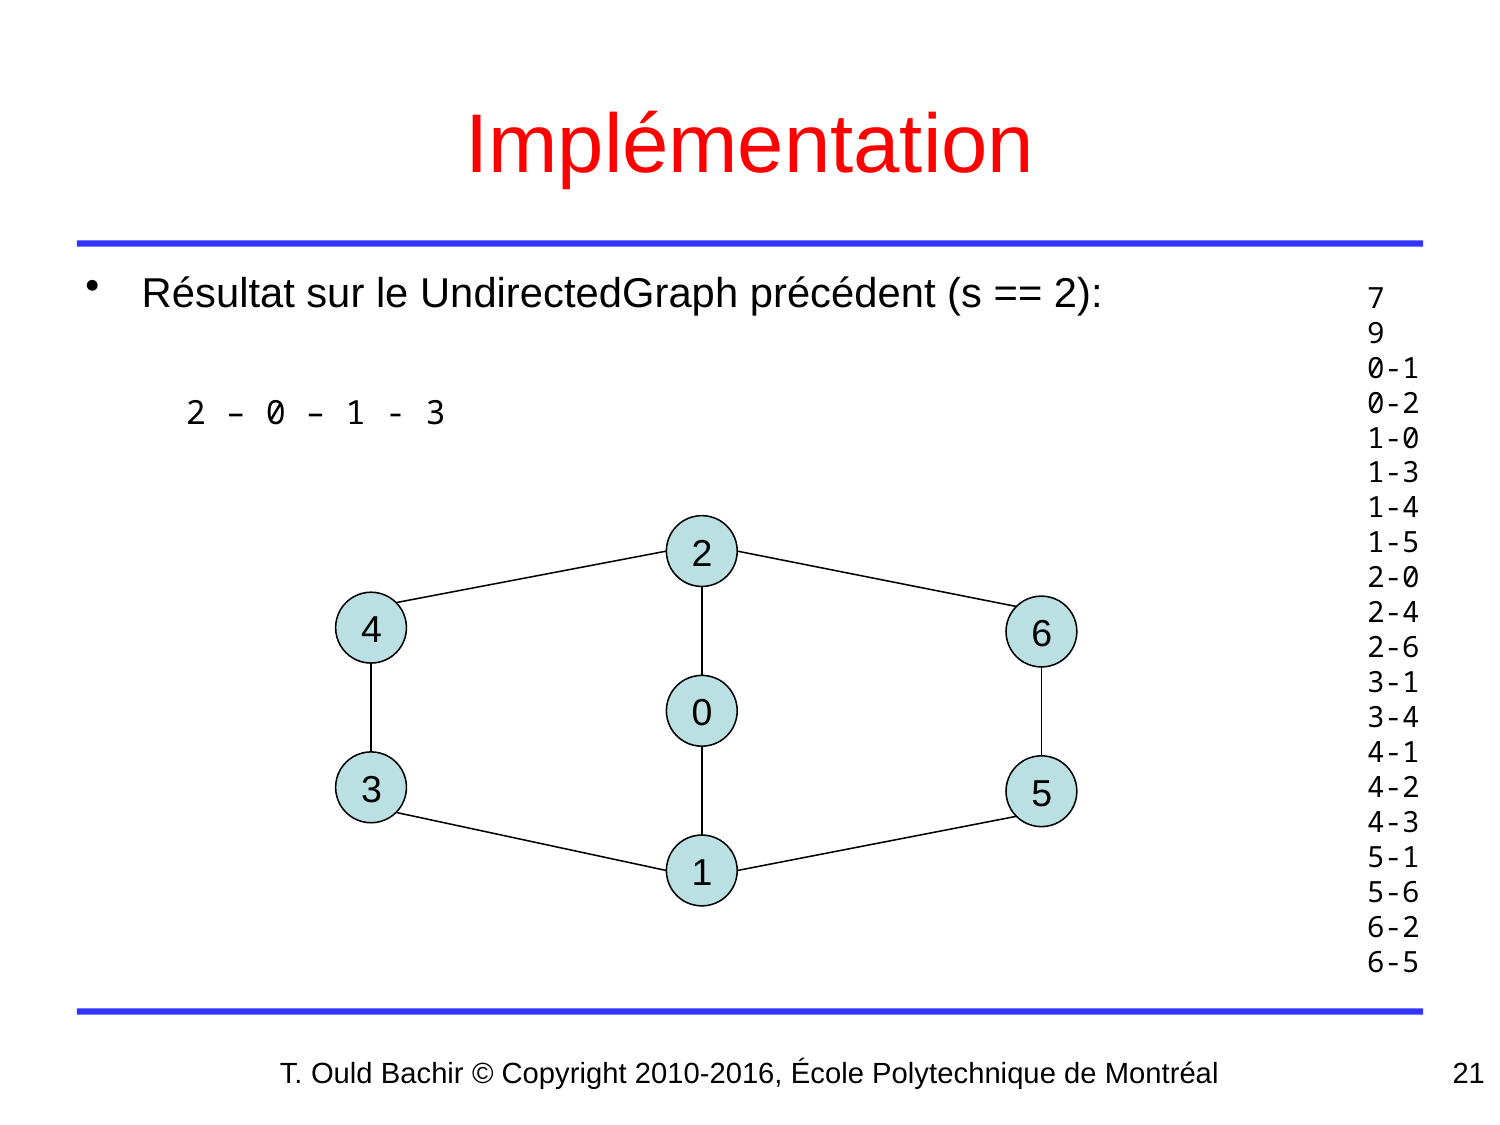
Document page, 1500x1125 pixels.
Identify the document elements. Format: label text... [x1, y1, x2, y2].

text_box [395, 550, 667, 603]
text_box 4 [335, 592, 407, 664]
text_box 6 [1006, 596, 1077, 667]
text_box 7 9 0-1 0-2 1-0 1-3 1-4 1-5 2-0 2-4 2-6 3-1 3-4 4-1 4-2 4-3 5-1 5-6 6-2 6-5 [1352, 271, 1500, 986]
text_box Résultat sur le UndirectedGraph précédent (s == 2): [70, 257, 1412, 327]
text_box 1 [667, 835, 737, 906]
slide_number 21 [1149, 1046, 1500, 1125]
text_box 0 [666, 675, 738, 747]
text_box 2 [666, 515, 738, 587]
title Implémentation [75, 45, 1425, 233]
text_box 3 [335, 752, 407, 823]
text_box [737, 550, 1017, 607]
footer T. Ould Bachir © Copyright 2010-2016, École Polytechnique de Montréal [0, 1046, 1149, 1125]
text_box 5 [1006, 756, 1077, 827]
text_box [737, 815, 1017, 871]
text_box 2 – 0 – 1 - 3 [171, 383, 1352, 439]
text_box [395, 812, 667, 871]
